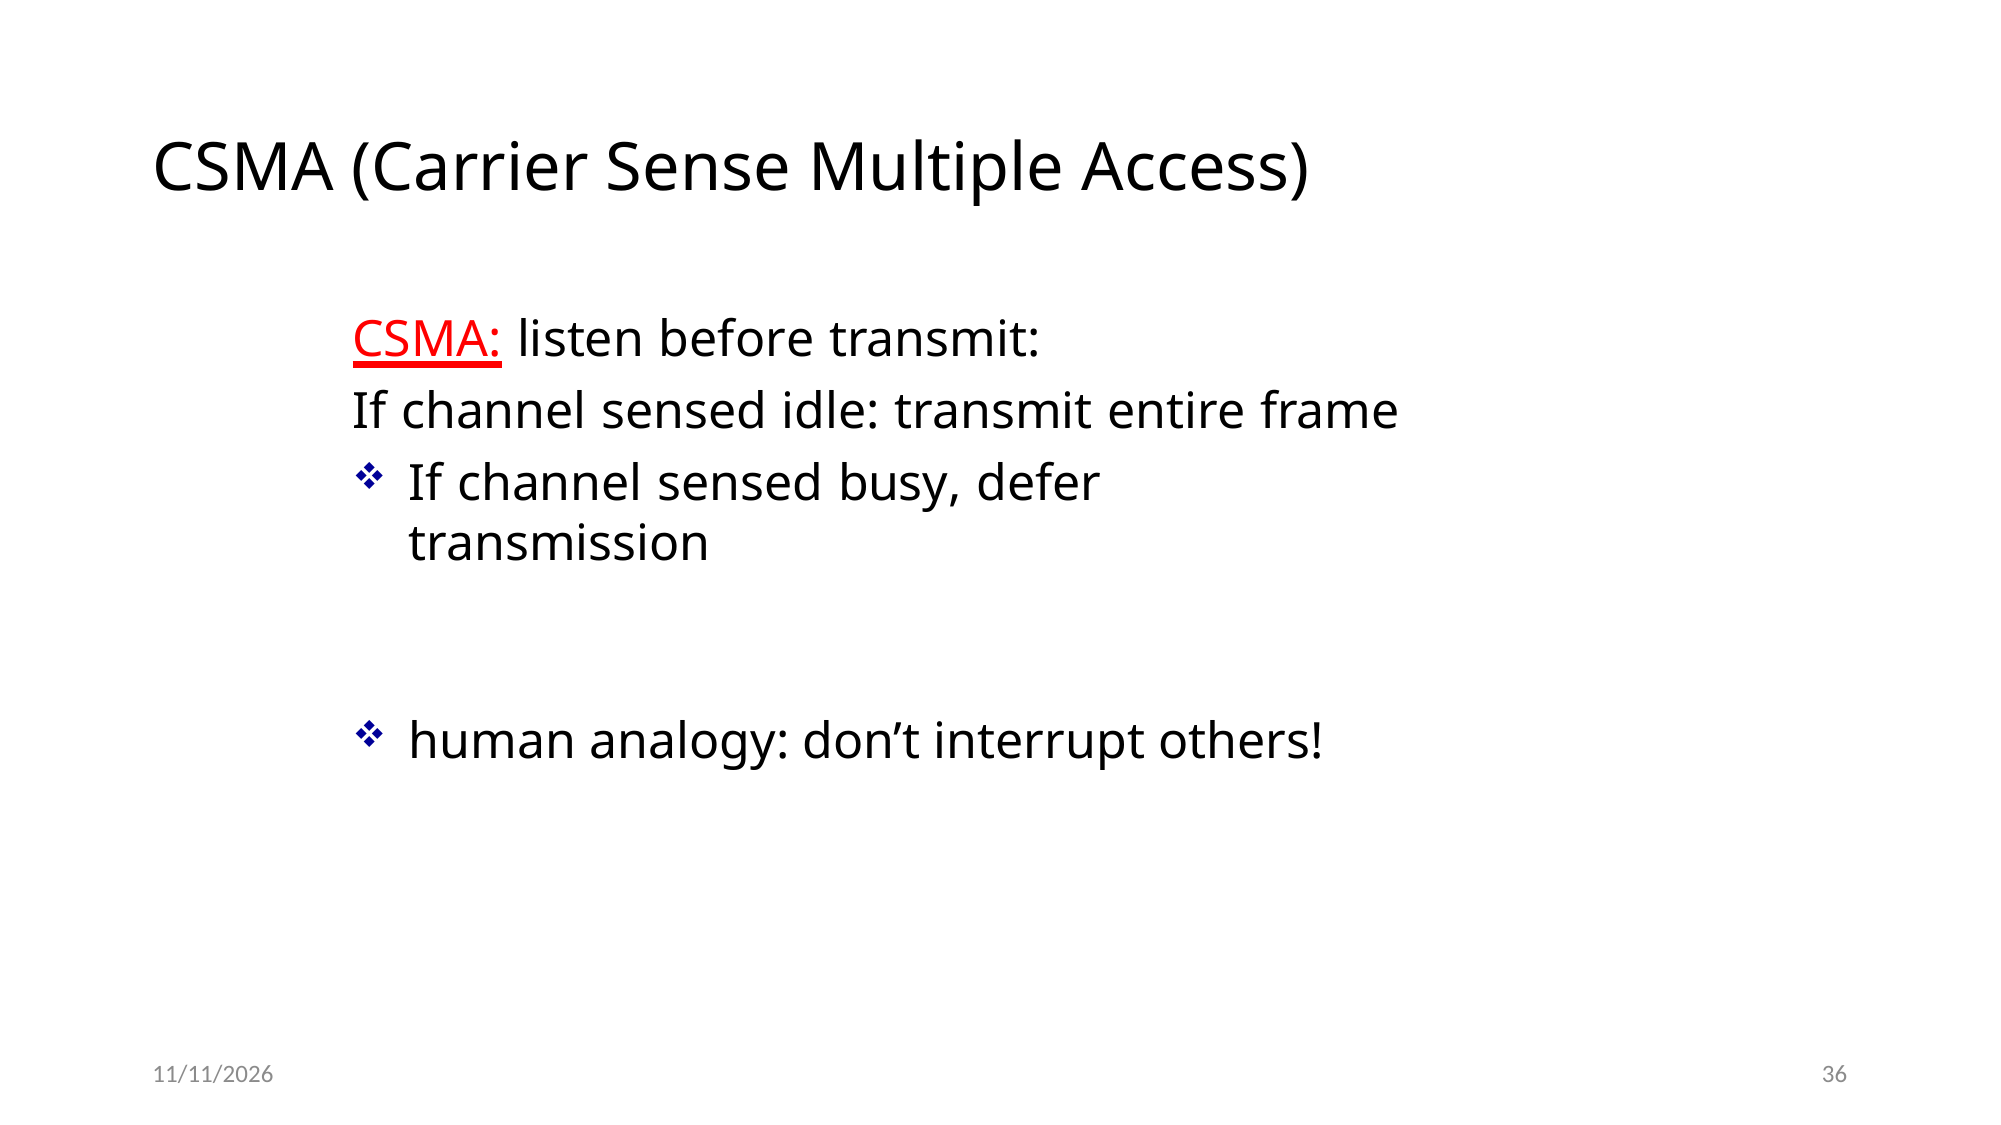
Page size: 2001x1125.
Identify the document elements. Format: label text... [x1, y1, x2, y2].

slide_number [137, 1042, 588, 1103]
text_box CSMA: listen before transmit: If channel sensed idle: transmit entire frame If channel sensed busy, defer transmission human analogy: don’t interrupt others! [350, 306, 1416, 769]
slide_number 36 [1412, 1042, 1863, 1103]
title CSMA (Carrier Sense Multiple Access) [137, 59, 1863, 278]
